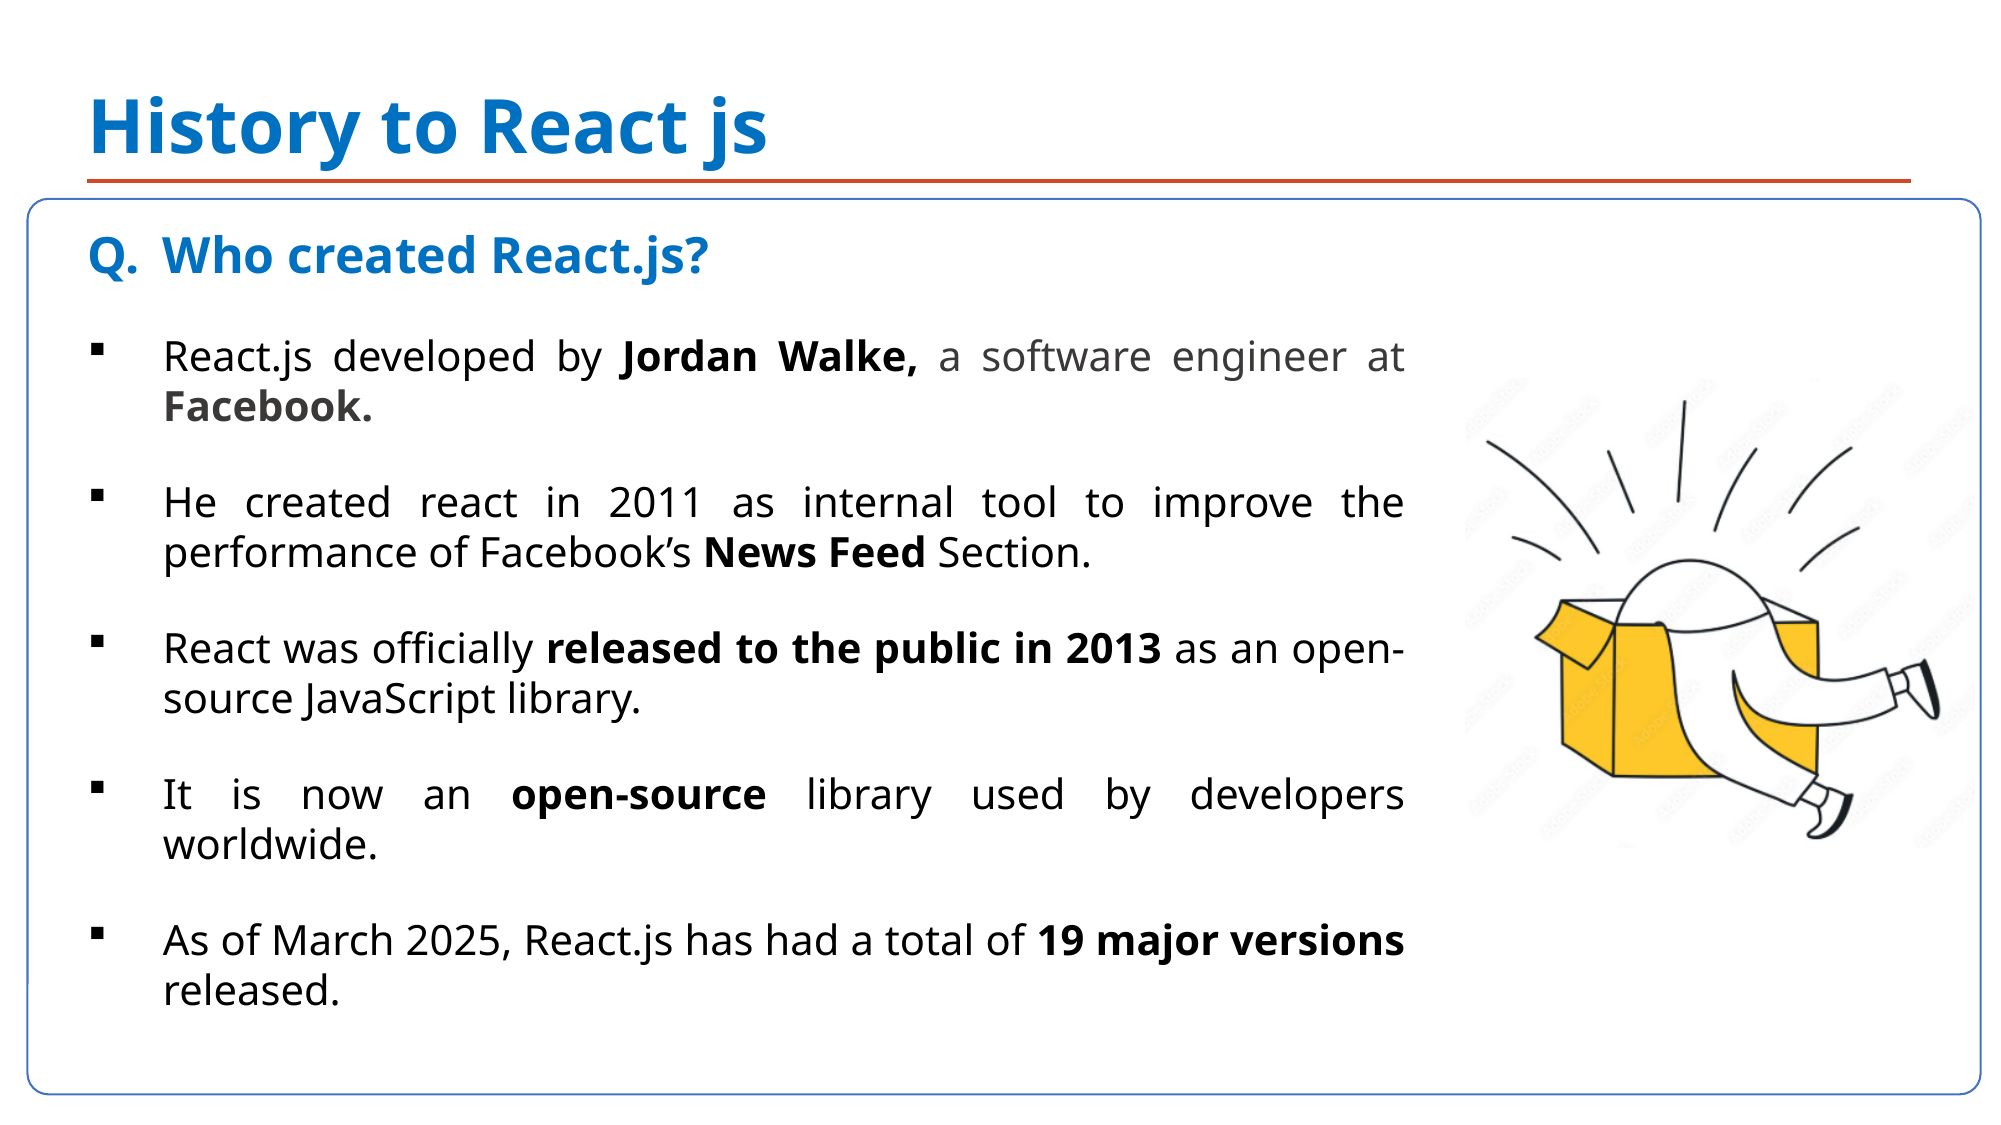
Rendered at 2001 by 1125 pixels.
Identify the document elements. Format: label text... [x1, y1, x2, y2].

picture [1465, 378, 1975, 848]
title History to React js [72, 70, 1912, 163]
list Who created React.js? React.js developed by Jordan Walke, a software engineer at Facebook. He created react in 2011 as internal tool to improve the performance of Facebook’s News Feed Section. React was officially released to the public in 2013 as an open-source JavaScript library. It is now an open-source library used by developers worldwide. As of March 2025, React.js has had a total of 19 major versions released. [72, 216, 1421, 1077]
text_box [26, 197, 1982, 1096]
